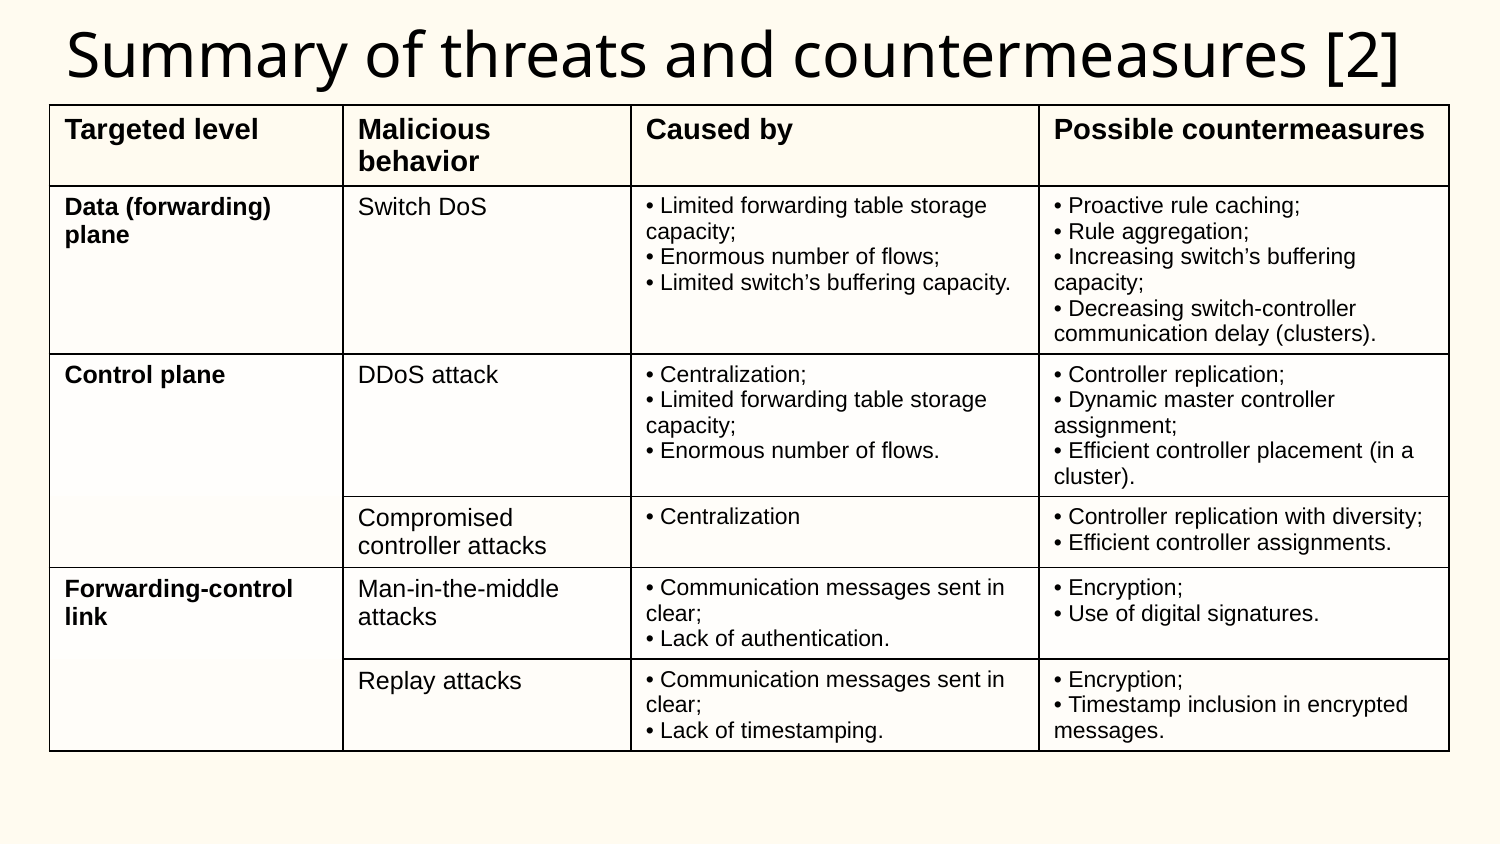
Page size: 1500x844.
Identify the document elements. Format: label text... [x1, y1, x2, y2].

table_header Possible countermeasures [1040, 106, 1448, 185]
table_cell Switch DoS [344, 187, 630, 353]
table_cell [50, 659, 342, 750]
table_cell DDoS attack [344, 355, 630, 496]
table_cell • Controller replication; • Dynamic master controller assignment; • Efficient controller placement (in a cluster). [1040, 355, 1448, 496]
table_cell • Limited forwarding table storage capacity; • Enormous number of flows; • Limited switch’s buffering capacity. [632, 187, 1038, 353]
table_cell • Controller replication with diversity; • Efficient controller assignments. [1040, 497, 1448, 567]
table_cell Replay attacks [344, 660, 630, 750]
table_cell • Proactive rule caching; • Rule aggregation; • Increasing switch’s buffering capacity; • Decreasing switch-controller communication delay (clusters). [1040, 187, 1448, 353]
table_cell [50, 496, 342, 567]
table_cell Man-in-the-middle attacks [344, 568, 630, 658]
table_cell Compromised controller attacks [344, 497, 630, 567]
table_header Malicious behavior [344, 106, 630, 185]
table_header Caused by [632, 106, 1038, 185]
table_header Targeted level [50, 106, 342, 185]
table_cell • Centralization; • Limited forwarding table storage capacity; • Enormous number of flows. [632, 355, 1038, 496]
table_cell • Communication messages sent in clear; • Lack of authentication. [632, 568, 1038, 658]
table_cell Forwarding-control link [50, 568, 342, 659]
table_cell Data (forwarding) plane [50, 187, 342, 353]
table_cell Control plane [50, 355, 342, 496]
title Summary of threats and countermeasures [2] [51, 0, 1449, 81]
table_cell • Encryption; • Use of digital signatures. [1040, 568, 1448, 658]
table_cell • Centralization [632, 497, 1038, 567]
table_cell • Communication messages sent in clear; • Lack of timestamping. [632, 660, 1038, 750]
table_cell • Encryption; • Timestamp inclusion in encrypted messages. [1040, 660, 1448, 750]
